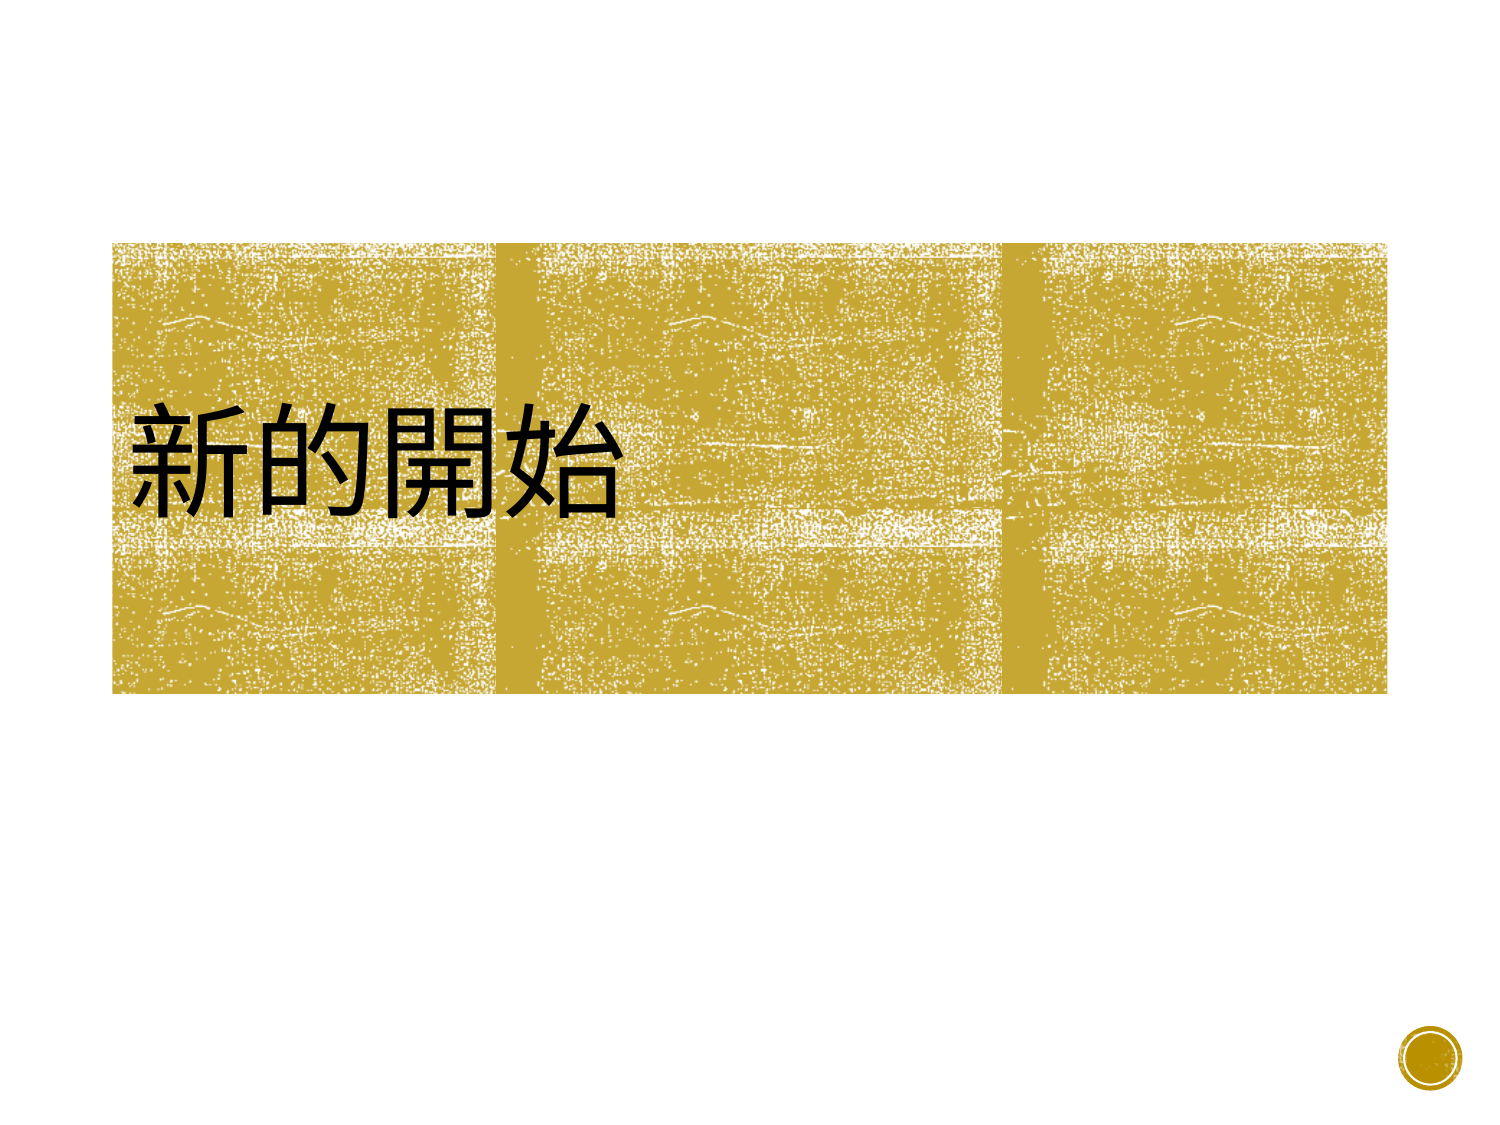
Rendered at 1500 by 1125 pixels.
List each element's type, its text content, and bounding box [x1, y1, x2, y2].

title 新的開始 [112, 336, 1388, 601]
